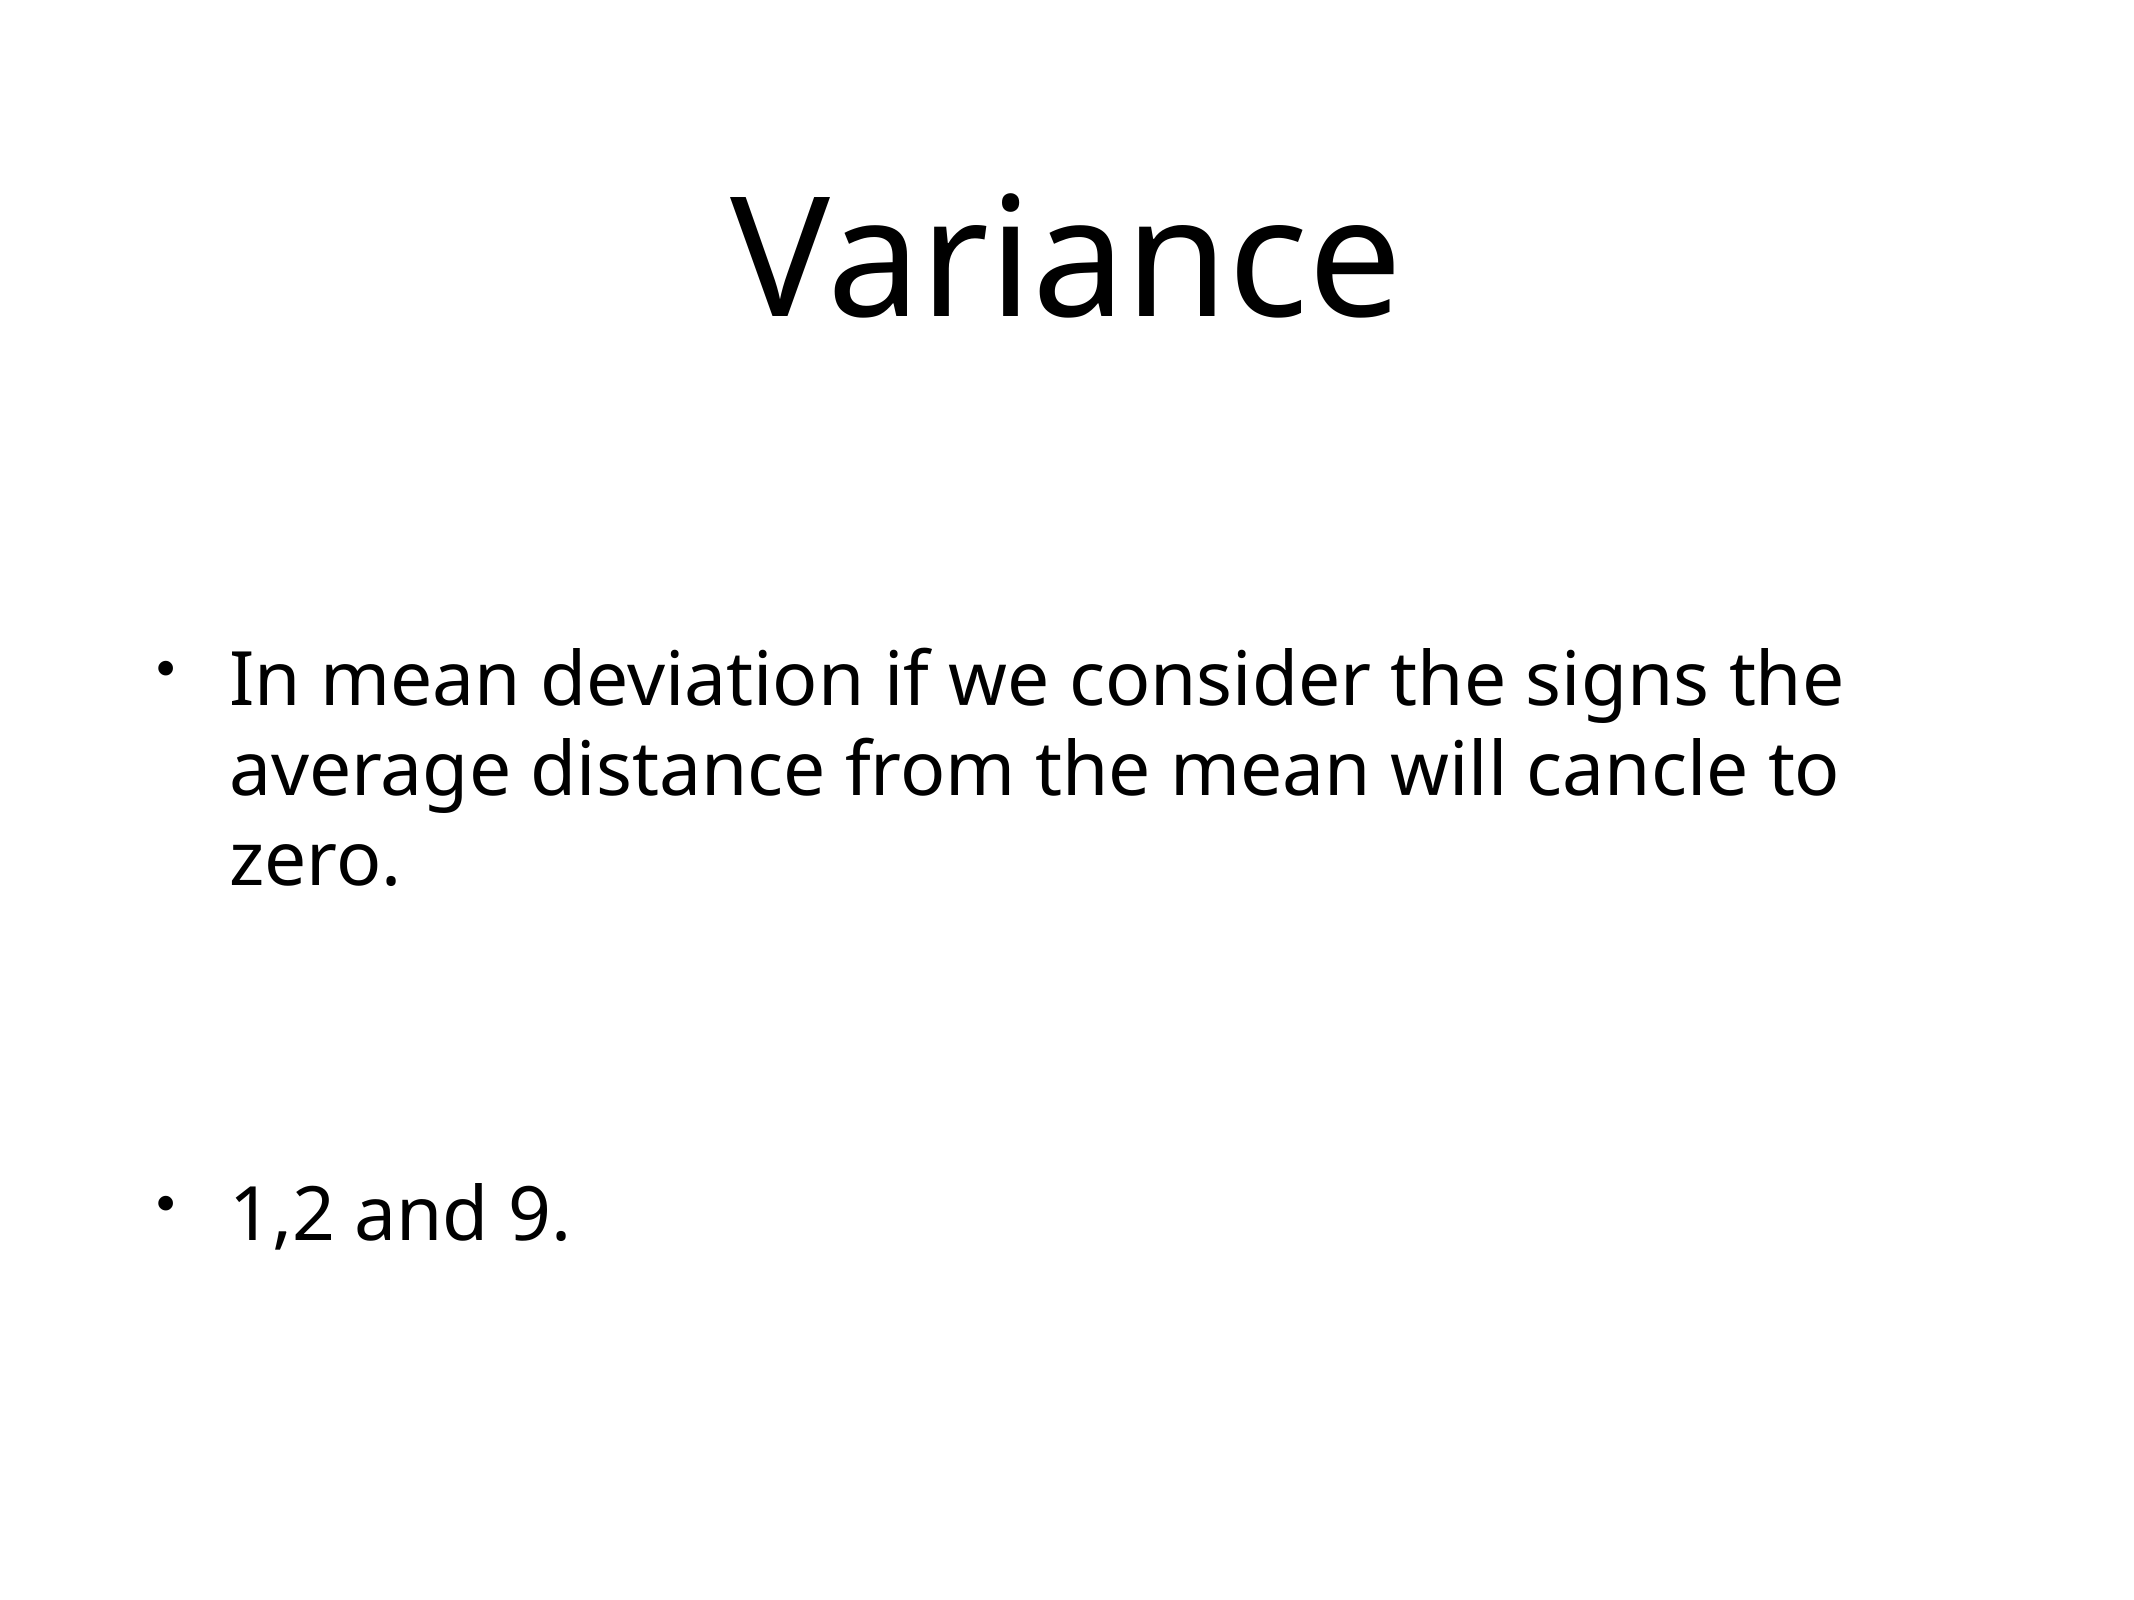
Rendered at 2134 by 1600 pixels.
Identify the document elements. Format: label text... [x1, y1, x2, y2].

title Variance [155, 72, 1978, 426]
list In mean deviation if we consider the signs the average distance from the mean will cancle to zero. 1,2 and 9. [155, 426, 1978, 1459]
